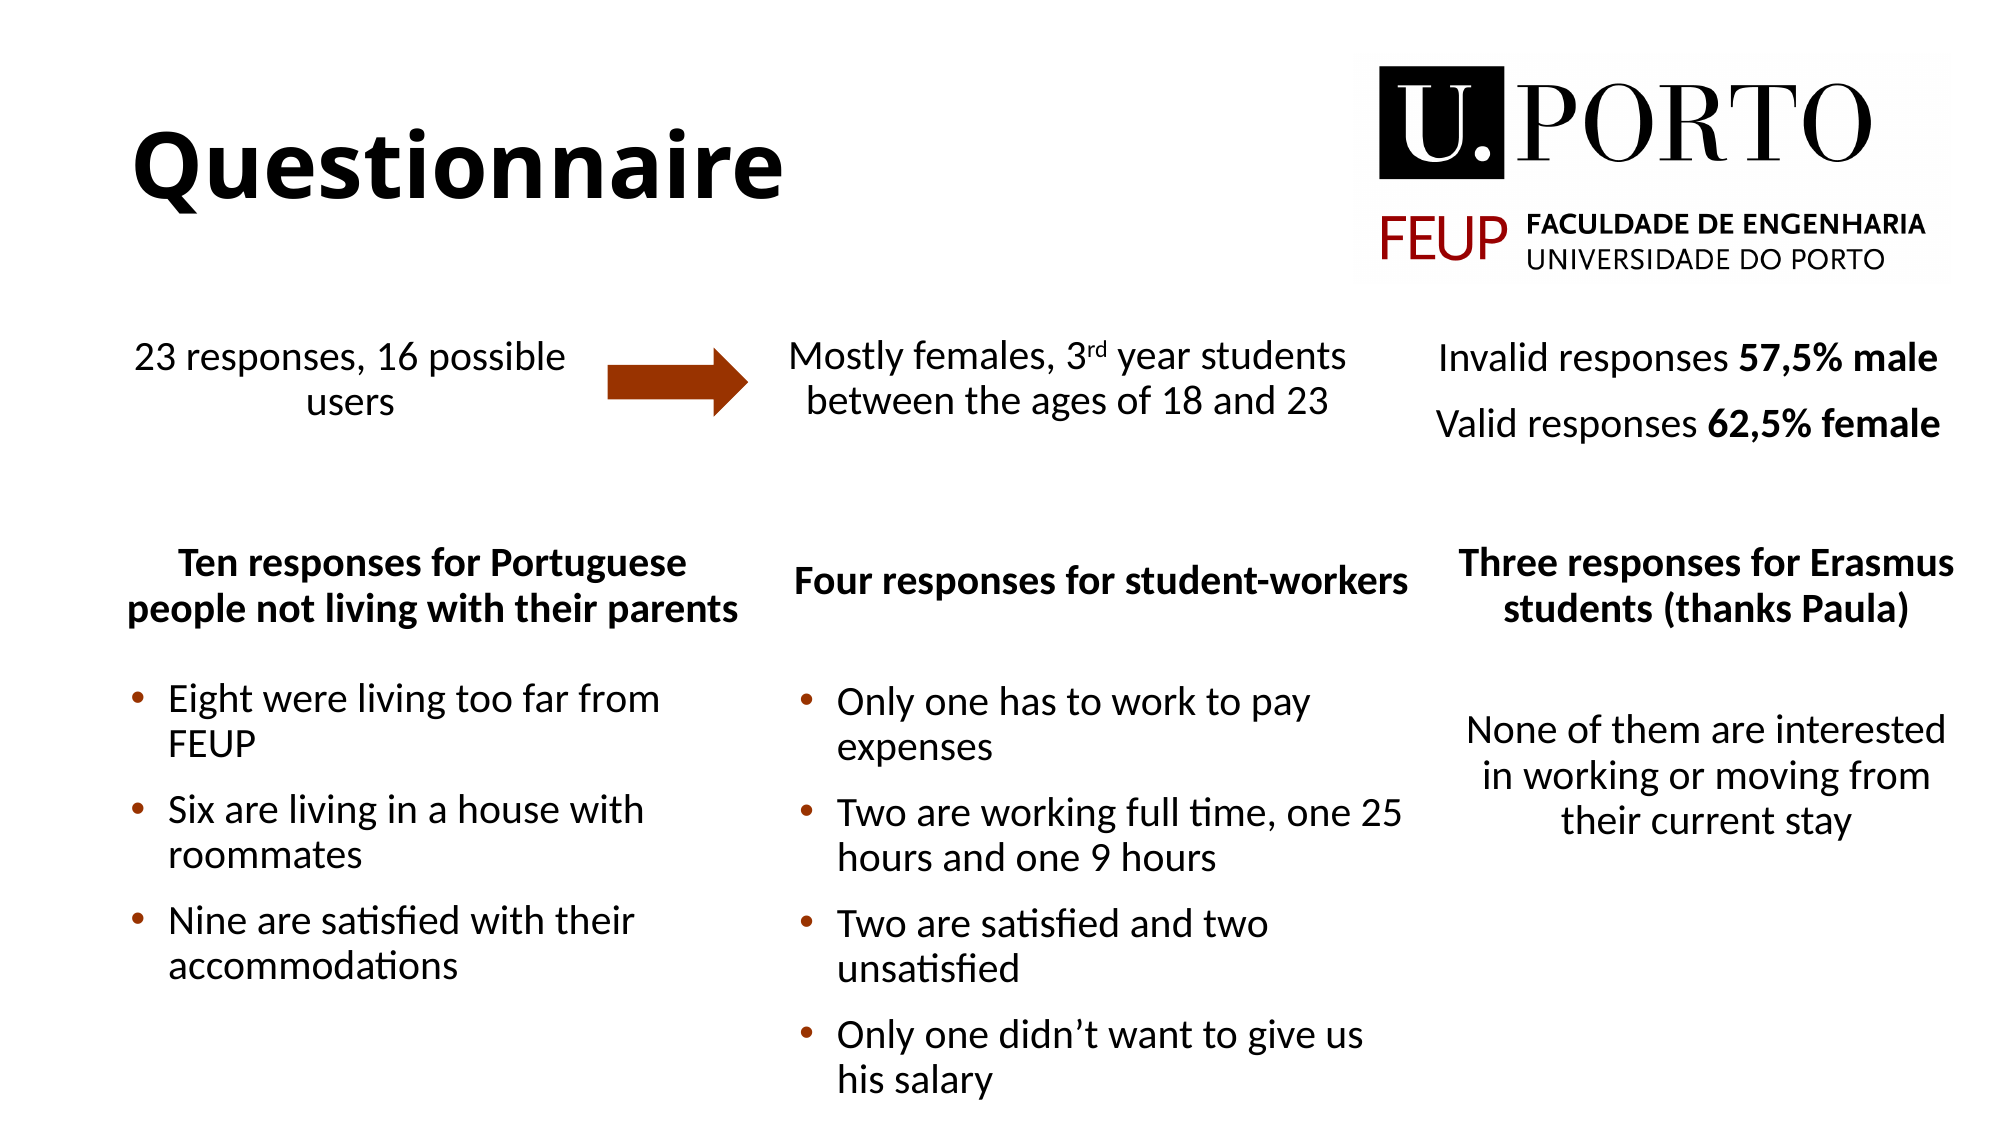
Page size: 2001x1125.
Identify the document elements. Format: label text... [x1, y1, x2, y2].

picture [1353, 53, 1951, 284]
text_box Four responses for student-workers [774, 551, 1429, 628]
text_box Ten responses for Portuguese people not living with their parents [103, 533, 763, 646]
text_box Only one has to work to pay expenses Two are working full time, one 25 hours and one 9 hours Two are satisfied and two unsatisfied Only one didn’t want to give us his salary [784, 671, 1419, 1125]
text_box Questionnaire [115, 93, 1300, 244]
text_box Mostly females, 3rd year students between the ages of 18 and 23 [703, 325, 1432, 439]
text_box Eight were living too far from FEUP Six are living in a house with roommates Nine are satisfied with their accommodations [115, 669, 751, 1011]
text_box Invalid responses 57,5% male Valid responses 62,5% female [1414, 327, 1962, 460]
text_box 23 responses, 16 possible users [115, 326, 586, 440]
text_box None of them are interested in working or moving from their current stay [1444, 700, 1970, 881]
text_box Three responses for Erasmus students (thanks Paula) [1433, 533, 1981, 646]
text_box [606, 345, 750, 420]
